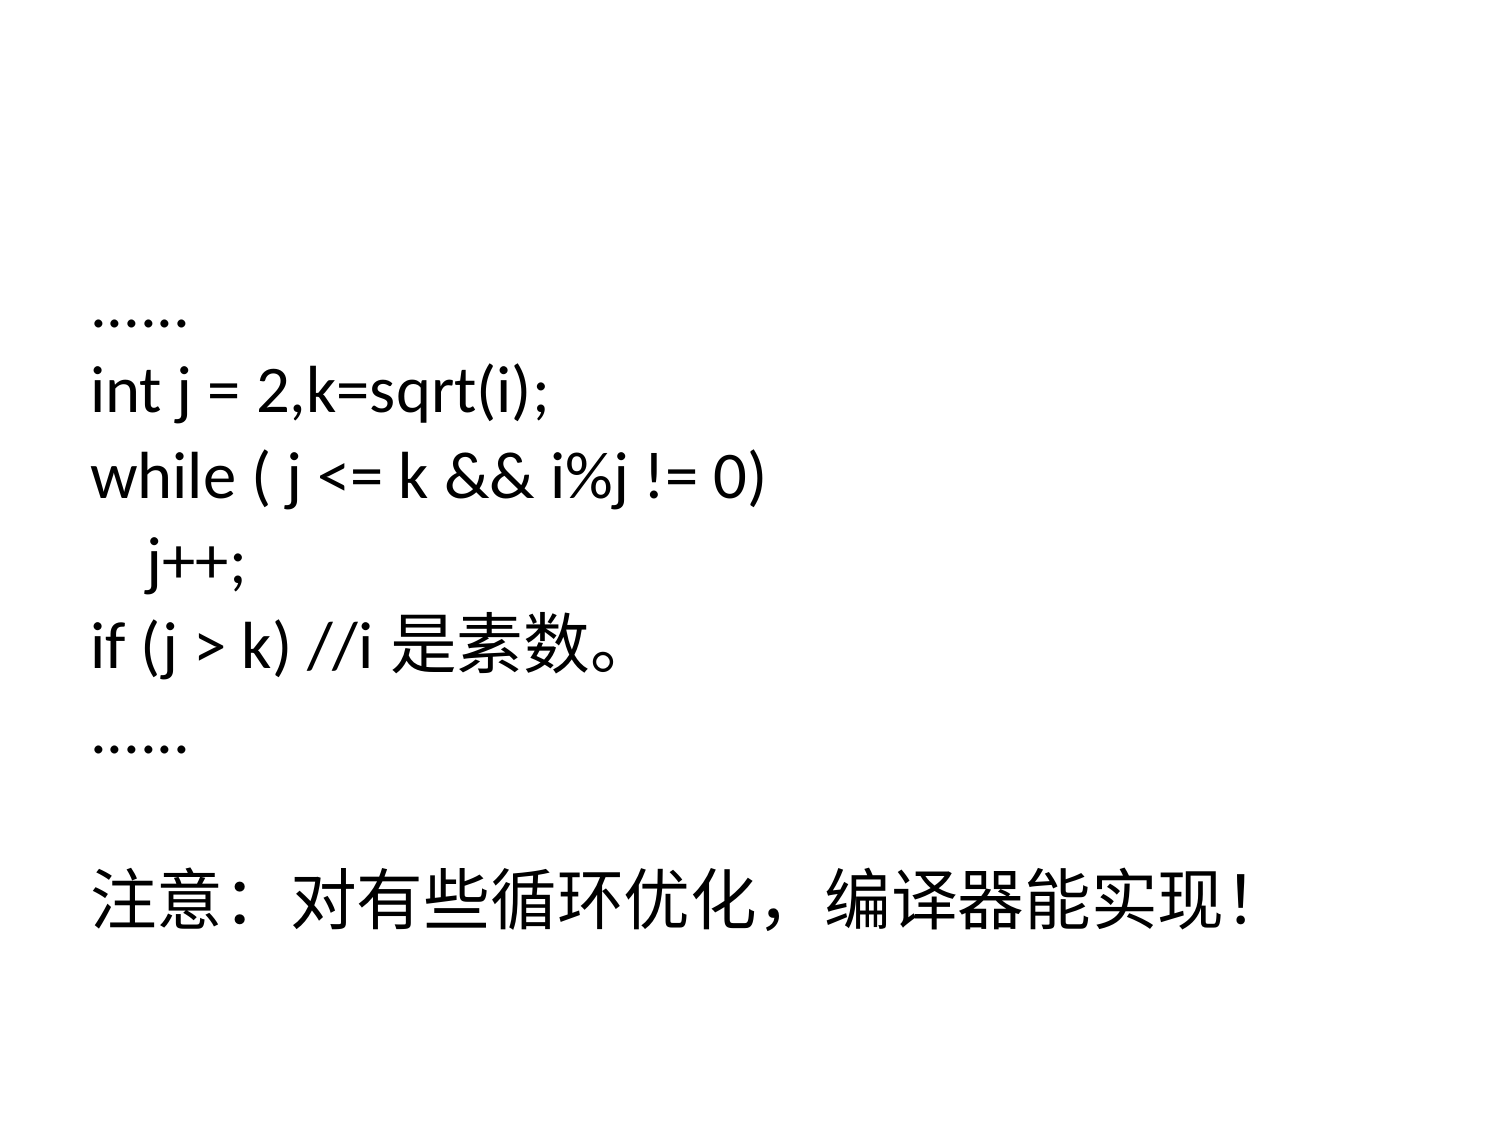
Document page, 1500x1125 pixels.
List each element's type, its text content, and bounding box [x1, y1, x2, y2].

list ...... int j = 2,k=sqrt(i); while ( j <= k && i%j != 0) j++; if (j > k) //i是素数。 ...... 注意：对有些循环优化，编译器能实现！ [75, 262, 1425, 1005]
